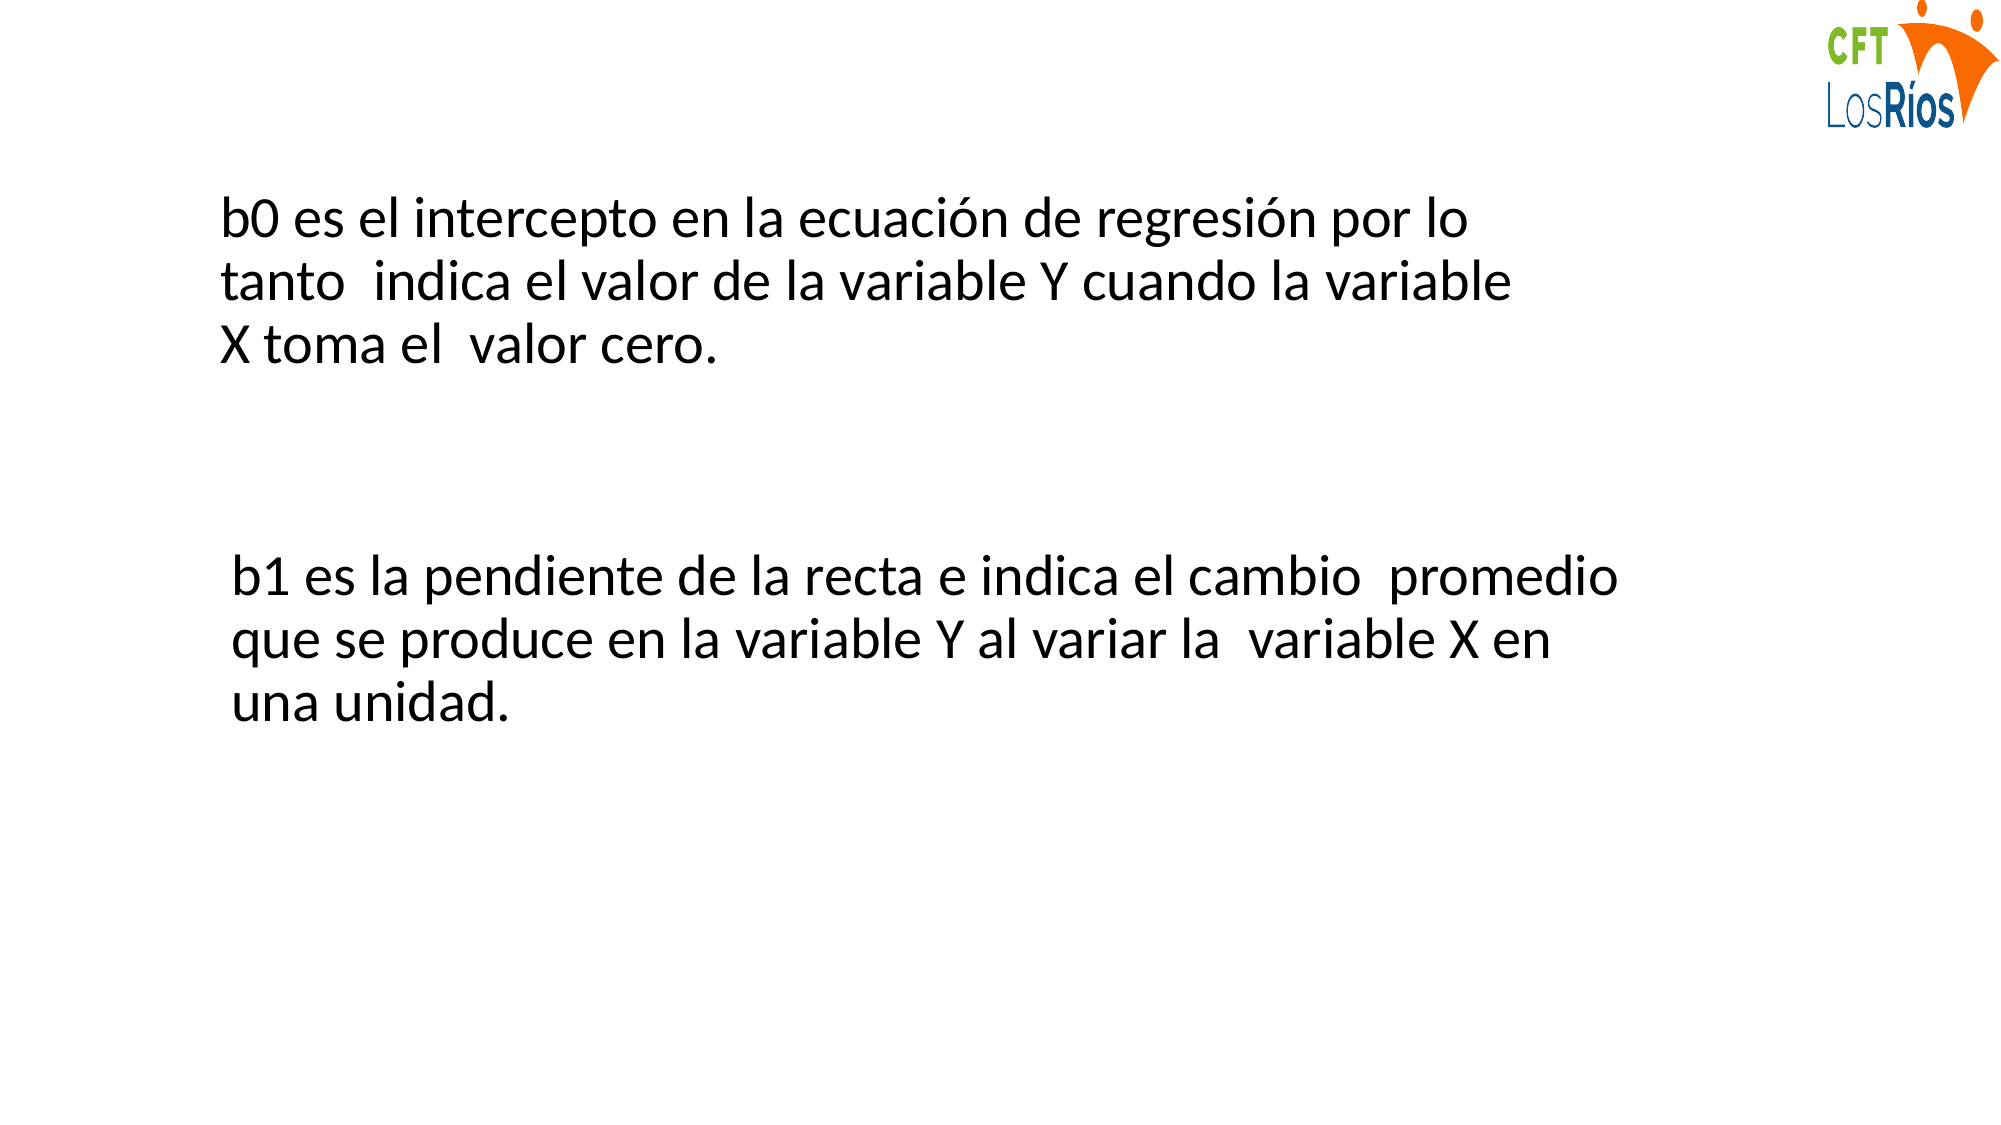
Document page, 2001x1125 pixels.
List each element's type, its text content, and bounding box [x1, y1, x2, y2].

title b0 es el intercepto en la ecuación de regresión por lo tanto indica el valor de la variable Y cuando la variable X toma el valor cero. [220, 184, 1547, 376]
text_box b1 es la pendiente de la recta e indica el cambio promedio que se produce en la variable Y al variar la variable X en una unidad. [221, 542, 1629, 734]
picture [1828, 0, 2000, 128]
